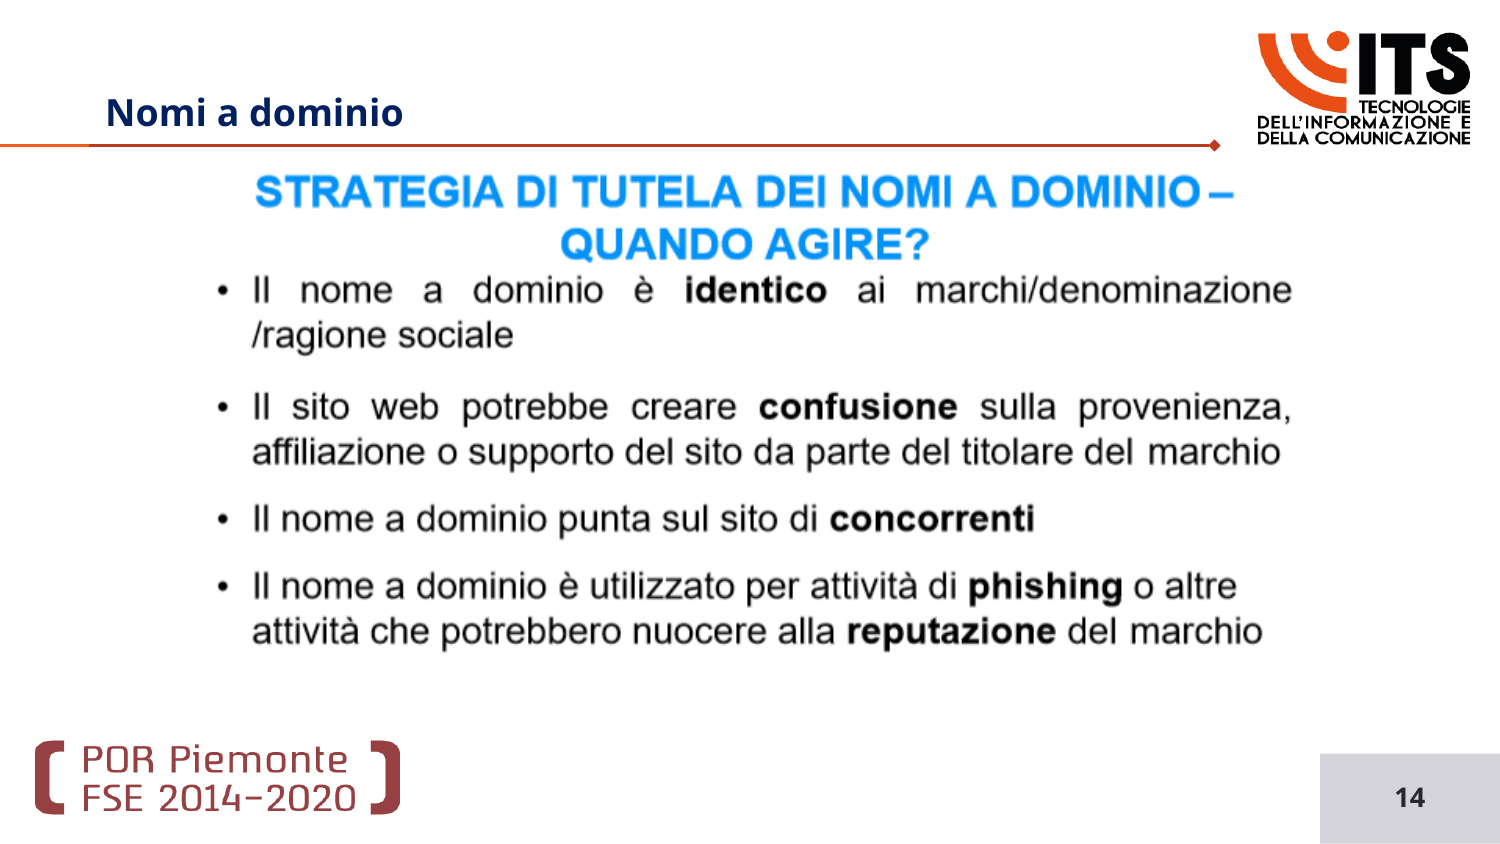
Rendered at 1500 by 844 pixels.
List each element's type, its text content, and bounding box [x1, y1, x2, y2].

picture [0, 0, 1500, 844]
slide_number 14 [1320, 753, 1500, 844]
title Nomi a dominio [90, 59, 1320, 150]
